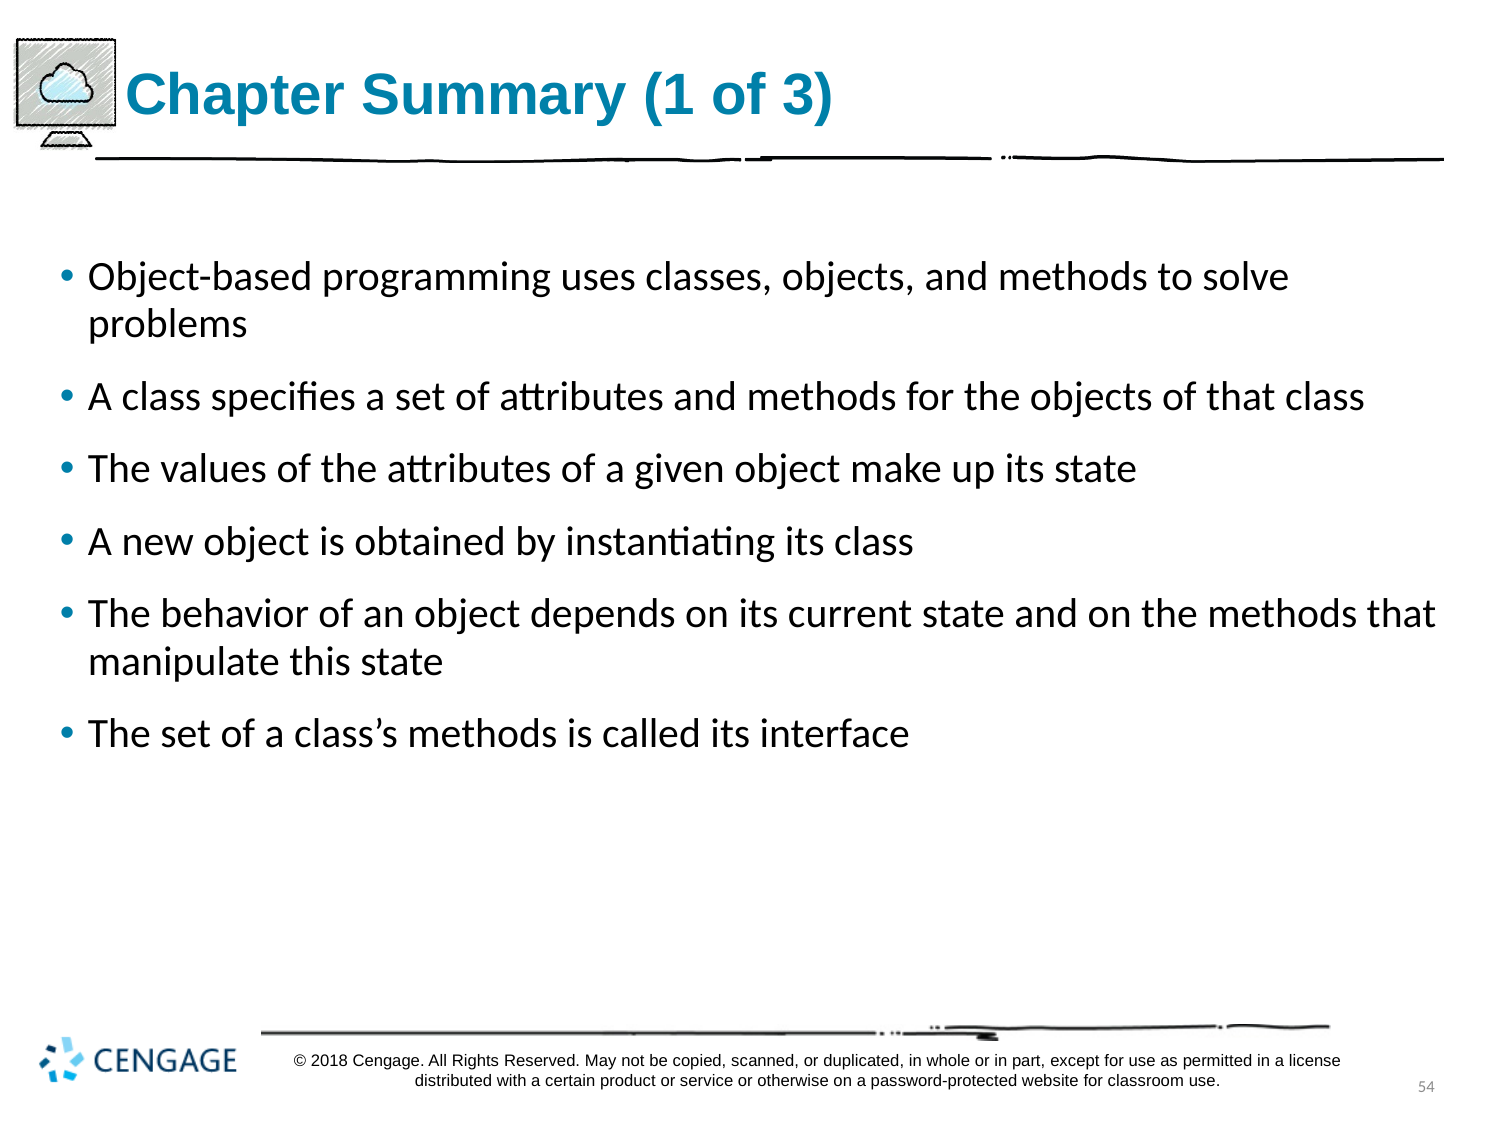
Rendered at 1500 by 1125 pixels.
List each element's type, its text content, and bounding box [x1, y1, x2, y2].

picture [95, 155, 1444, 163]
list Object-based programming uses classes, objects, and methods to solve problems A class specifies a set of attributes and methods for the objects of that class The values of the attributes of a given object make up its state A new object is obtained by instantiating its class The behavior of an object depends on its current state and on the methods that manipulate this state The set of a class’s methods is called its interface [59, 252, 1441, 763]
footer © 2018 Cengage. All Rights Reserved. May not be copied, scanned, or duplicated, in whole or in part, except for use as permitted in a license distributed with a certain product or service or otherwise on a password-protected website for classroom use. [262, 1050, 1375, 1091]
picture [19, 1023, 249, 1095]
picture [261, 1024, 1331, 1041]
picture [13, 36, 117, 151]
title Chapter Summary (1 of 3) [125, 55, 1442, 127]
